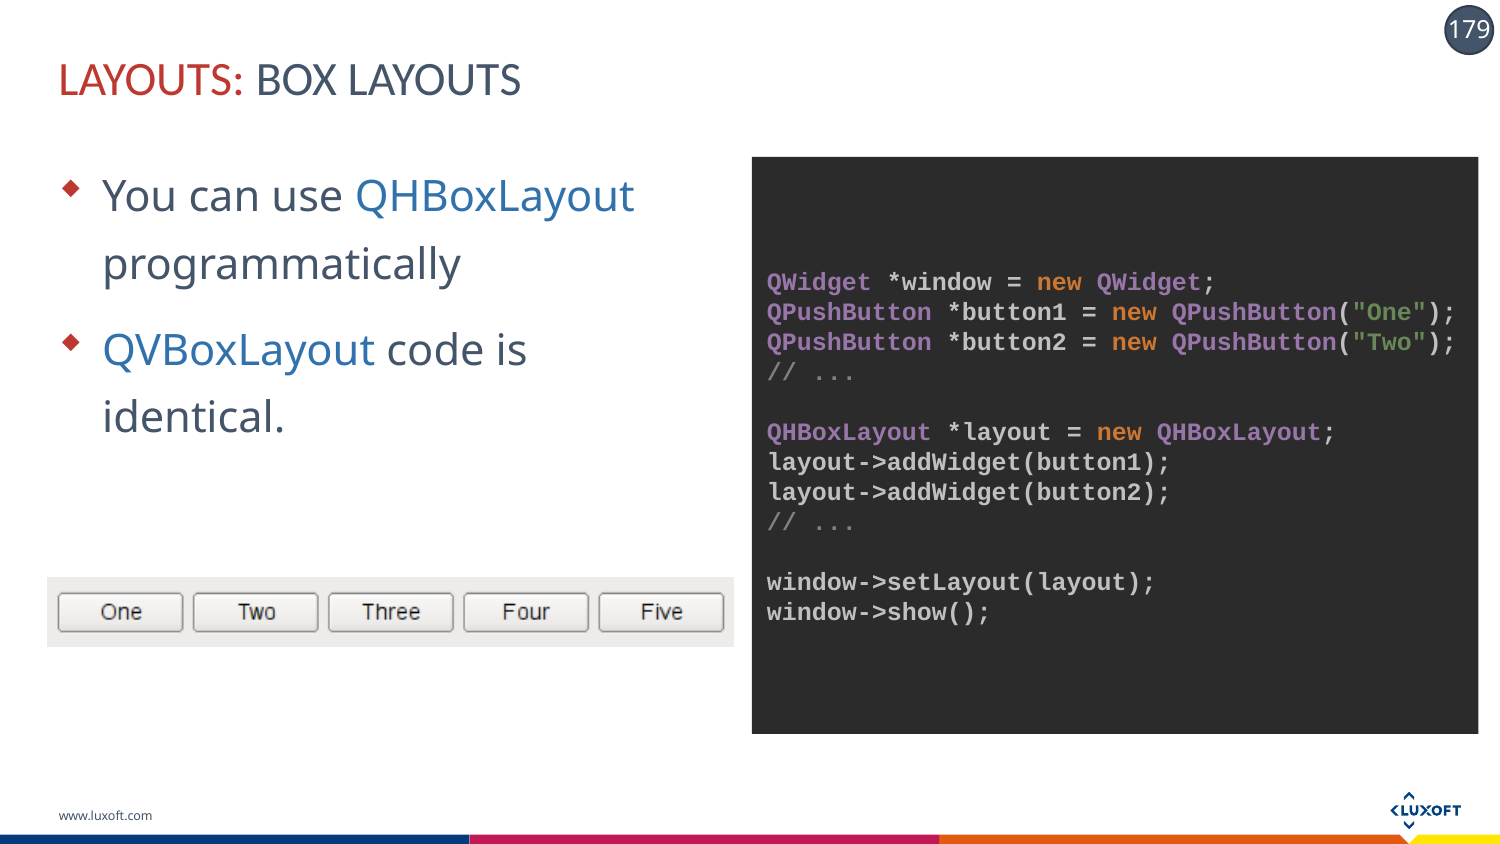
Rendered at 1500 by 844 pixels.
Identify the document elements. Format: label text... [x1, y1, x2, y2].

text_box QWidget *window = new QWidget; QPushButton *button1 = new QPushButton("One"); QPushButton *button2 = new QPushButton("Two"); // ... QHBoxLayout *layout = new QHBoxLayout; layout->addWidget(button1); layout->addWidget(button2); // ... window->setLayout(layout); window->show(); [751, 156, 1479, 734]
title LAYOUTS: BOX LAYOUTS [47, 44, 1457, 107]
list You can use QHBoxLayout programmatically QVBoxLayout code is identical. [47, 147, 734, 447]
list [47, 577, 734, 647]
